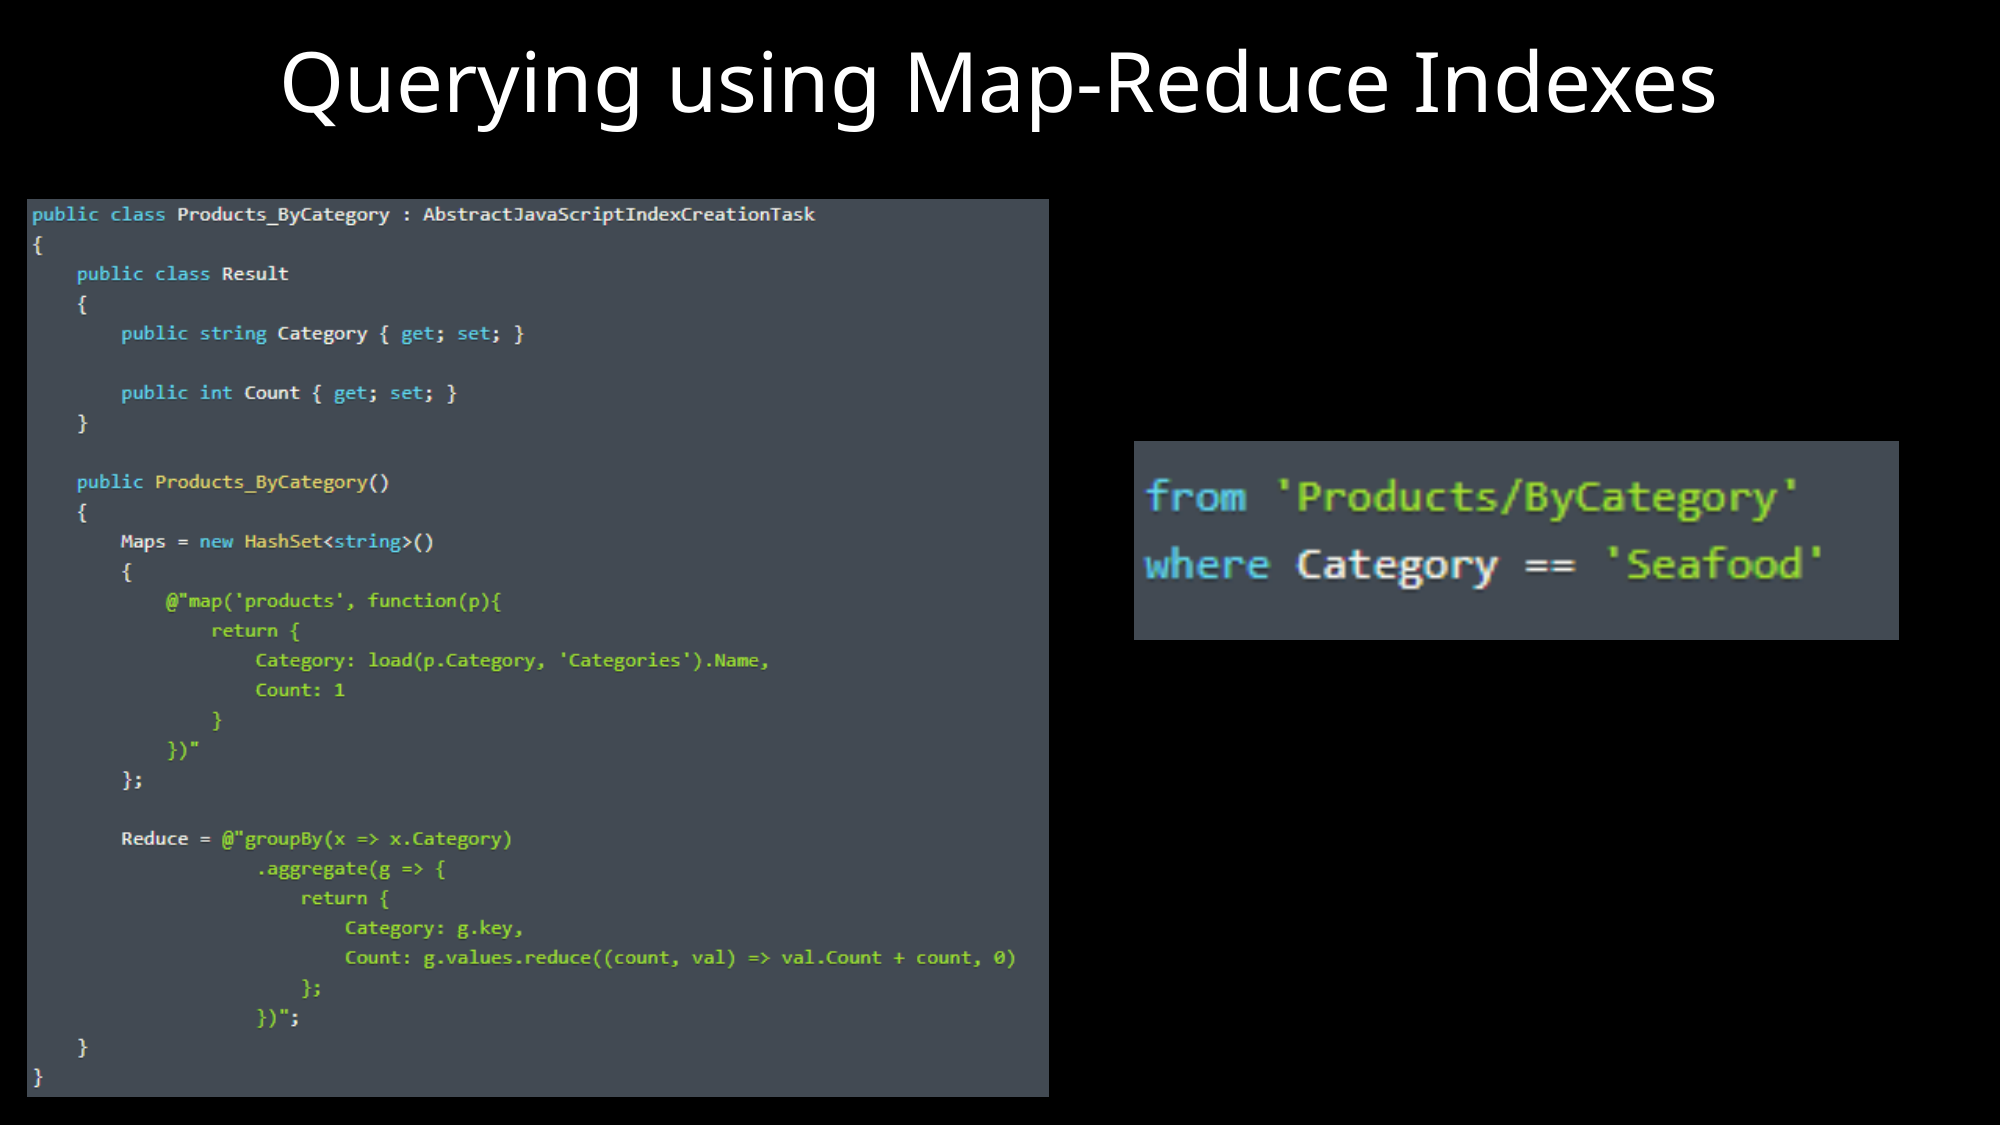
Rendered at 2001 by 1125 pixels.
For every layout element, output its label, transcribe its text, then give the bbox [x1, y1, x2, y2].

picture [27, 199, 1049, 1097]
picture [1134, 441, 1899, 640]
title Querying using Map-Reduce Indexes [137, 0, 1863, 195]
